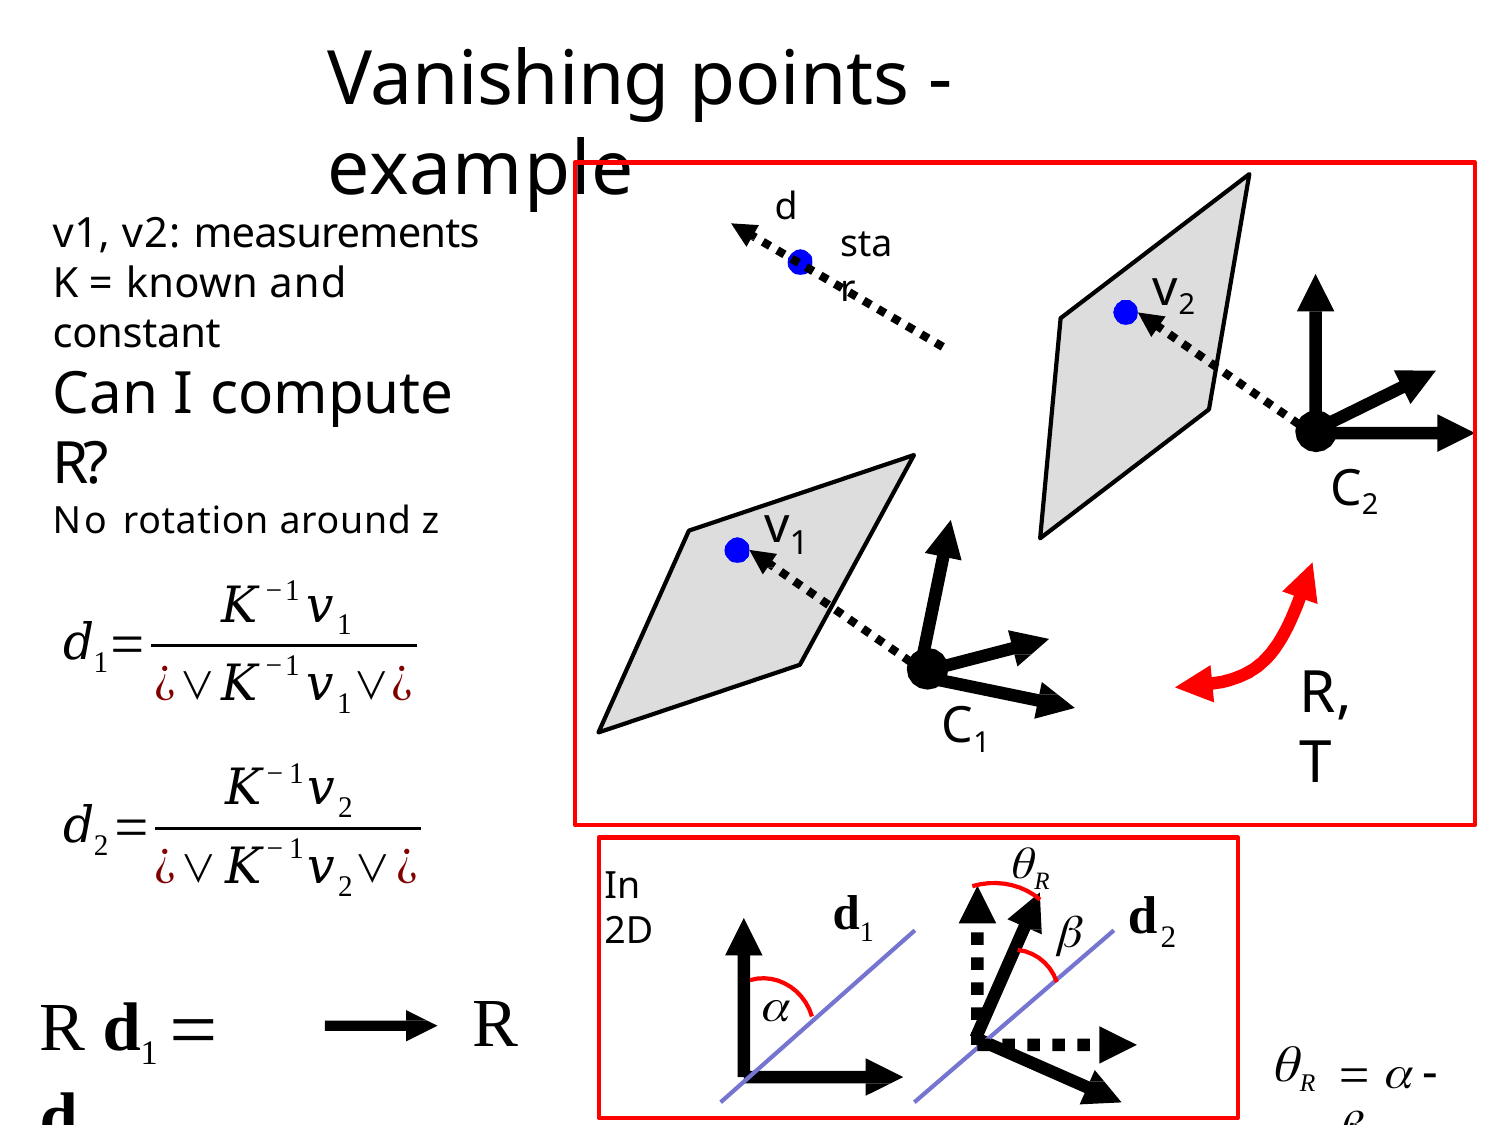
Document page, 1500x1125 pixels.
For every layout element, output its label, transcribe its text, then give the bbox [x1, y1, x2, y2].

text_box [818, 271, 830, 284]
text_box R [470, 976, 521, 1061]
title Vanishing points - example [325, 27, 1236, 218]
text_box [875, 305, 888, 317]
text_box [861, 297, 873, 309]
text_box [847, 288, 859, 301]
text_box [598, 837, 1238, 1118]
text_box [803, 263, 816, 275]
text_box Can I compute R? No rotation around z [50, 353, 523, 542]
text_box R d1  d2 [37, 979, 290, 1125]
text_box [775, 246, 787, 259]
text_box [324, 1010, 438, 1042]
text_box [574, 162, 1475, 825]
text_box [919, 330, 931, 343]
text_box [789, 255, 801, 267]
text_box [832, 280, 845, 292]
text_box [904, 322, 917, 334]
text_box In 2D [604, 859, 696, 952]
text_box  [759, 972, 790, 1031]
text_box [890, 313, 902, 326]
text_box v1, v2: measurements K = known and constant [50, 203, 511, 353]
text_box [933, 339, 945, 351]
text_box [731, 223, 759, 247]
text_box [760, 238, 773, 250]
text_box R [1268, 1027, 1321, 1097]
text_box R [1034, 862, 1053, 895]
text_box  2 [1055, 898, 1179, 957]
text_box d [774, 180, 800, 228]
text_box  [1008, 830, 1034, 888]
text_box     [1334, 1039, 1465, 1125]
